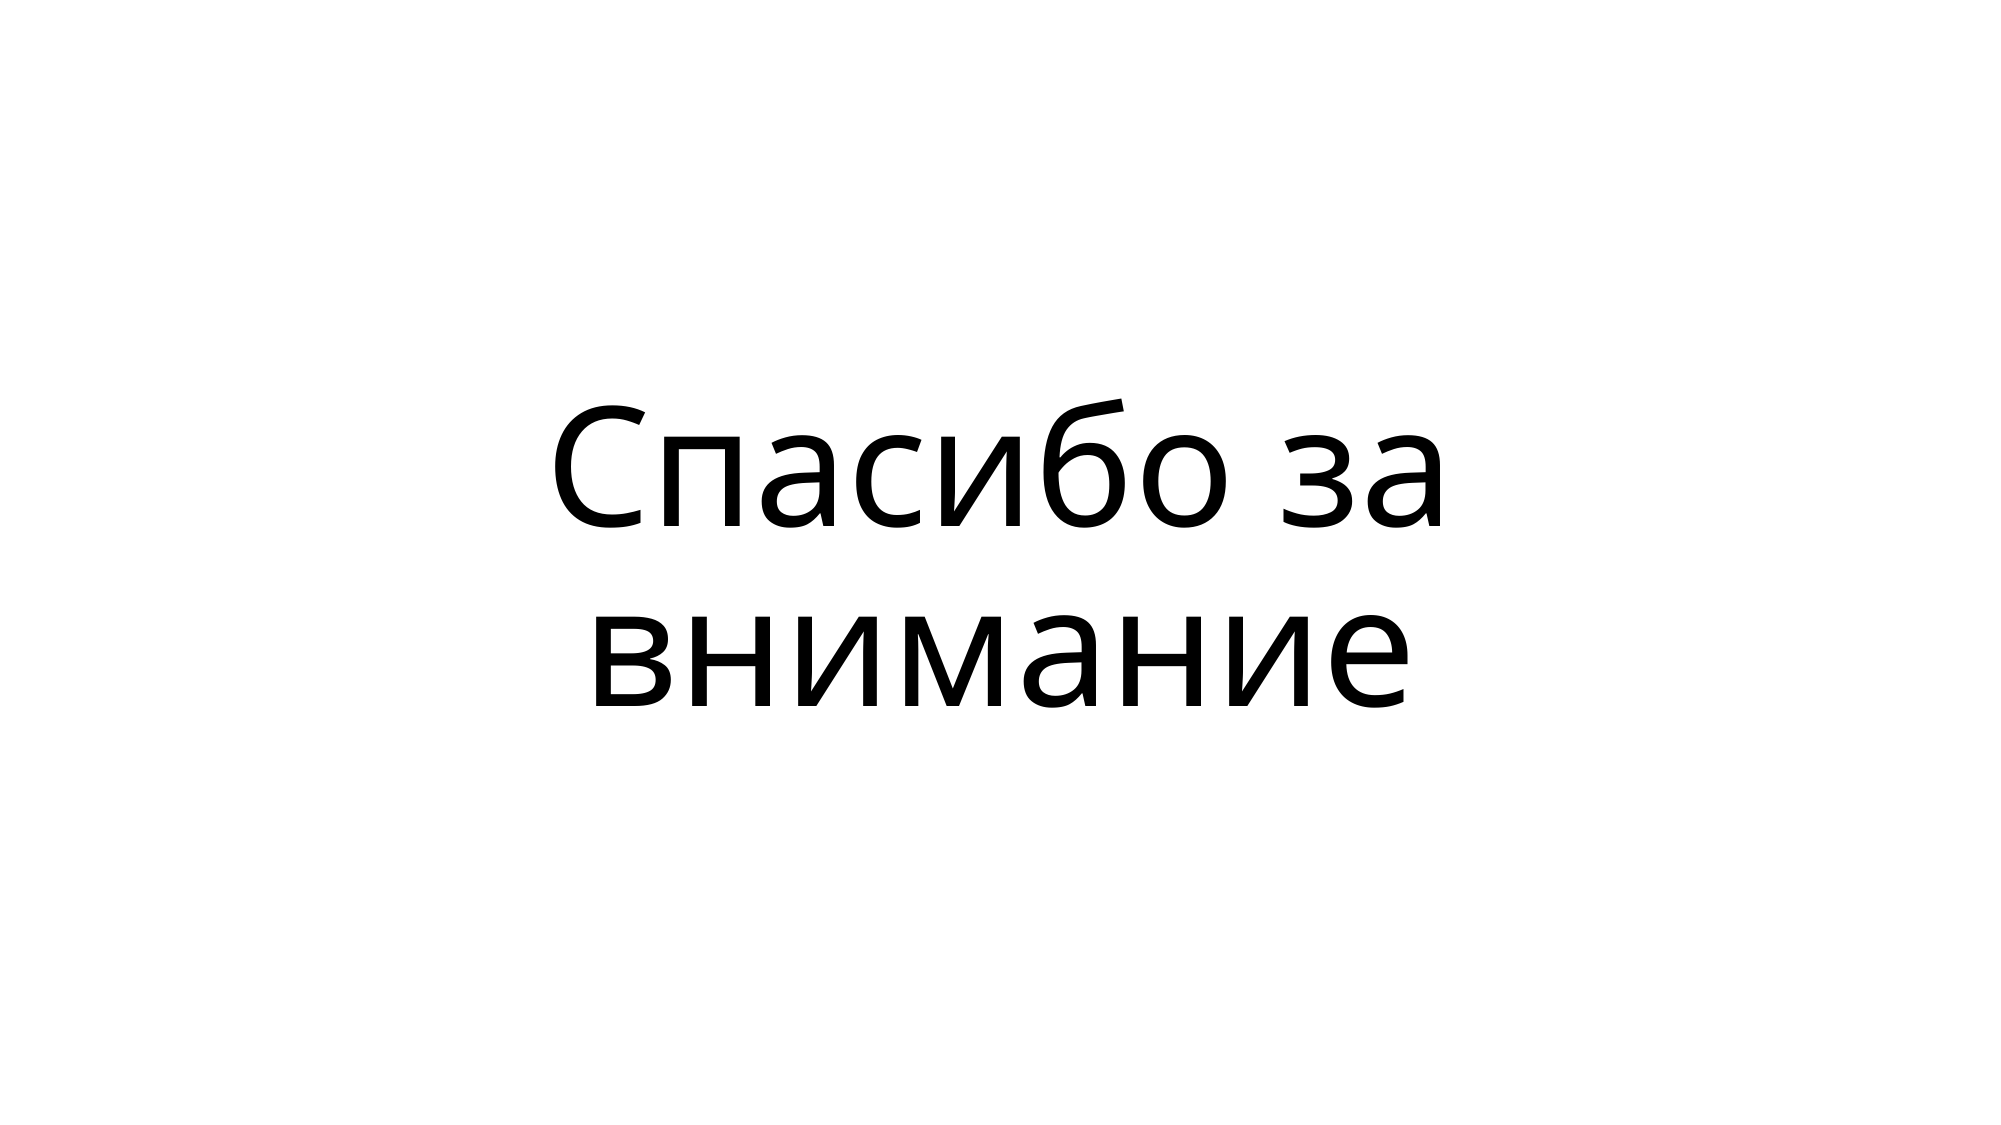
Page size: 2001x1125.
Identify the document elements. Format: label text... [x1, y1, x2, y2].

text_box Спасибо за внимание [220, 375, 1780, 750]
